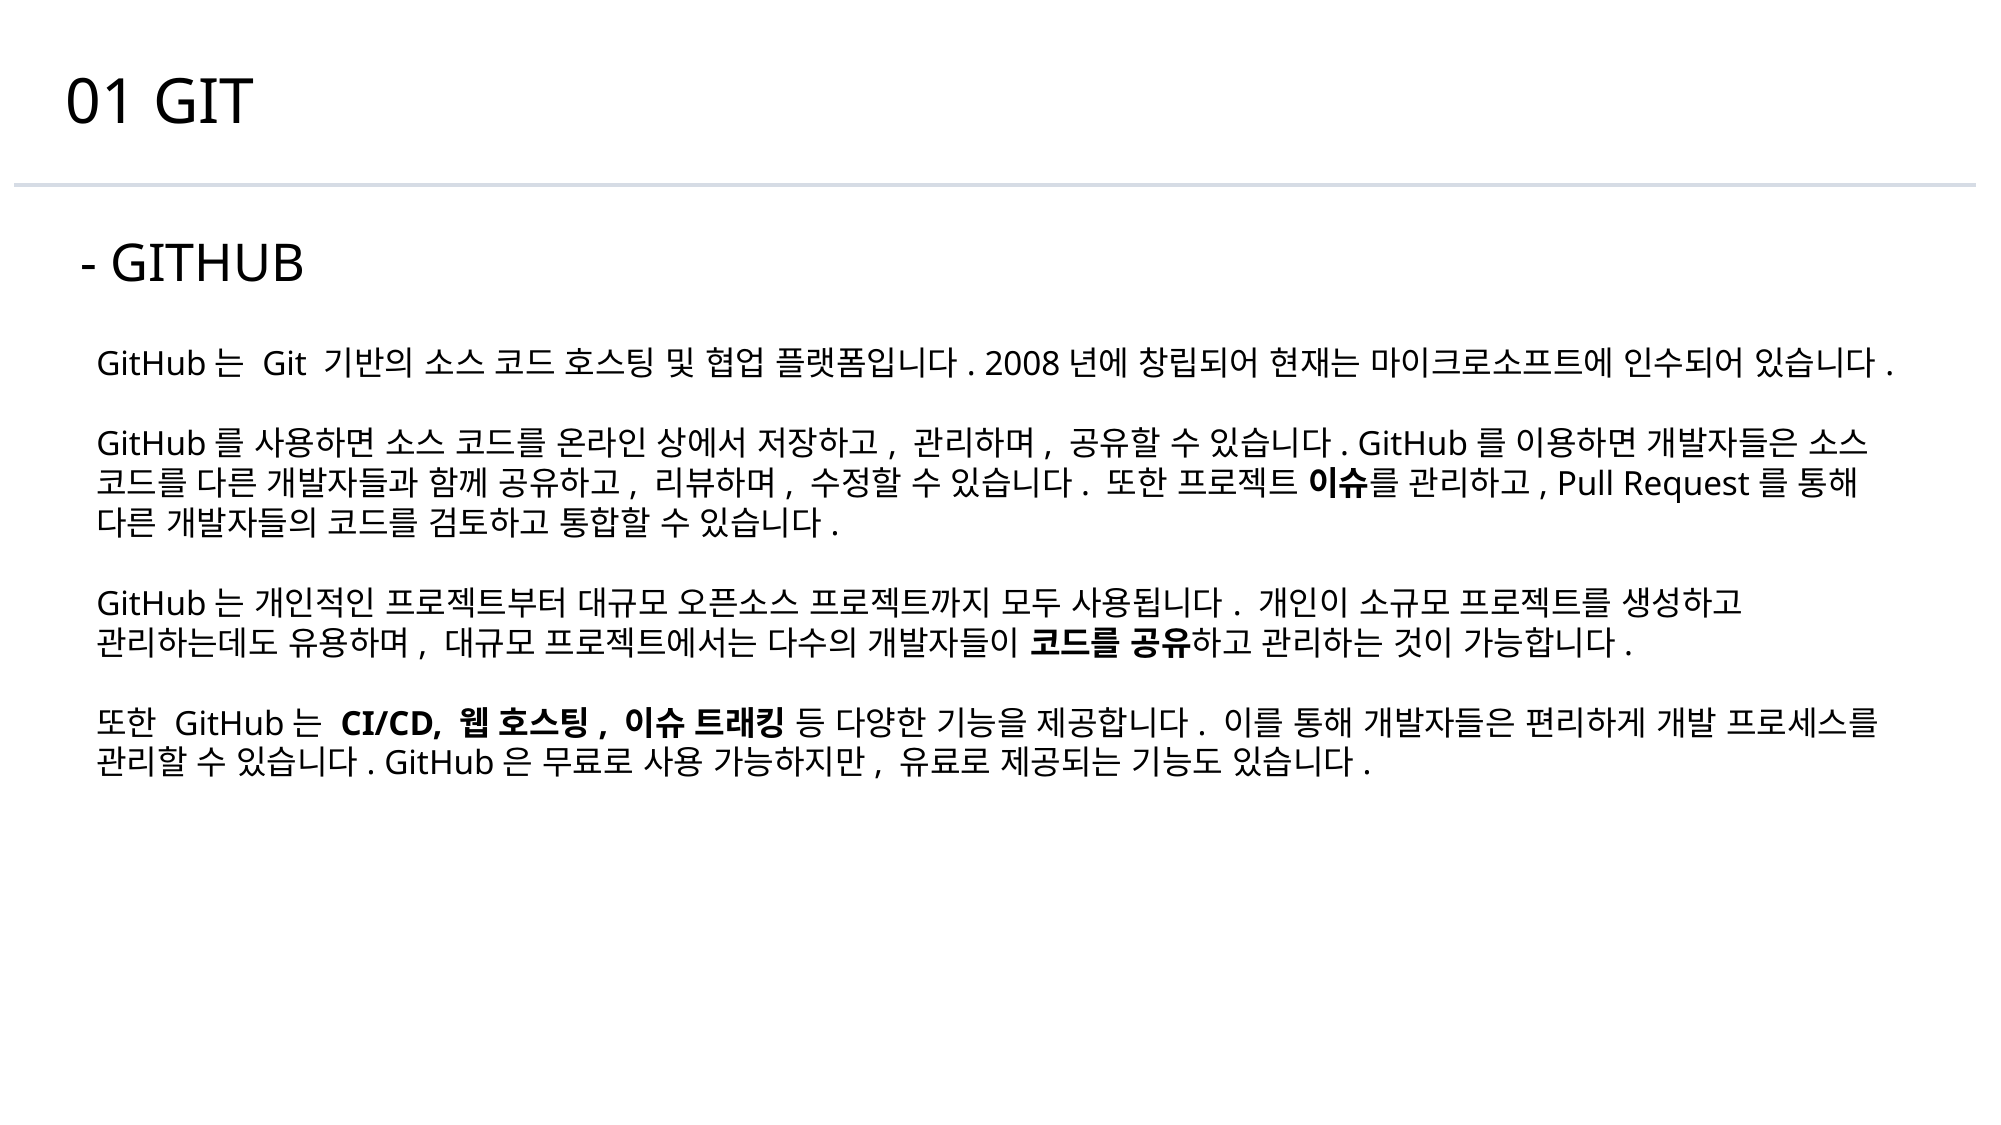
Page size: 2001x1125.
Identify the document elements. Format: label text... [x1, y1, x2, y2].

text_box GitHub는 Git 기반의 소스 코드 호스팅 및 협업 플랫폼입니다. 2008년에 창립되어 현재는 마이크로소프트에 인수되어 있습니다. GitHub를 사용하면 소스 코드를 온라인 상에서 저장하고, 관리하며, 공유할 수 있습니다. GitHub를 이용하면 개발자들은 소스 코드를 다른 개발자들과 함께 공유하고, 리뷰하며, 수정할 수 있습니다. 또한 프로젝트 이슈를 관리하고, Pull Request를 통해 다른 개발자들의 코드를 검토하고 통합할 수 있습니다. GitHub는 개인적인 프로젝트부터 대규모 오픈소스 프로젝트까지 모두 사용됩니다. 개인이 소규모 프로젝트를 생성하고 관리하는데도 유용하며, 대규모 프로젝트에서는 다수의 개발자들이 코드를 공유하고 관리하는 것이 가능합니다. 또한 GitHub는 CI/CD, 웹 호스팅, 이슈 트래킹 등 다양한 기능을 제공합니다. 이를 통해 개발자들은 편리하게 개발 프로세스를 관리할 수 있습니다. GitHub은 무료로 사용 가능하지만, 유료로 제공되는 기능도 있습니다. [81, 335, 1919, 789]
text_box - GITHUB [65, 221, 1173, 299]
text_box 01 GIT [50, 54, 1158, 144]
